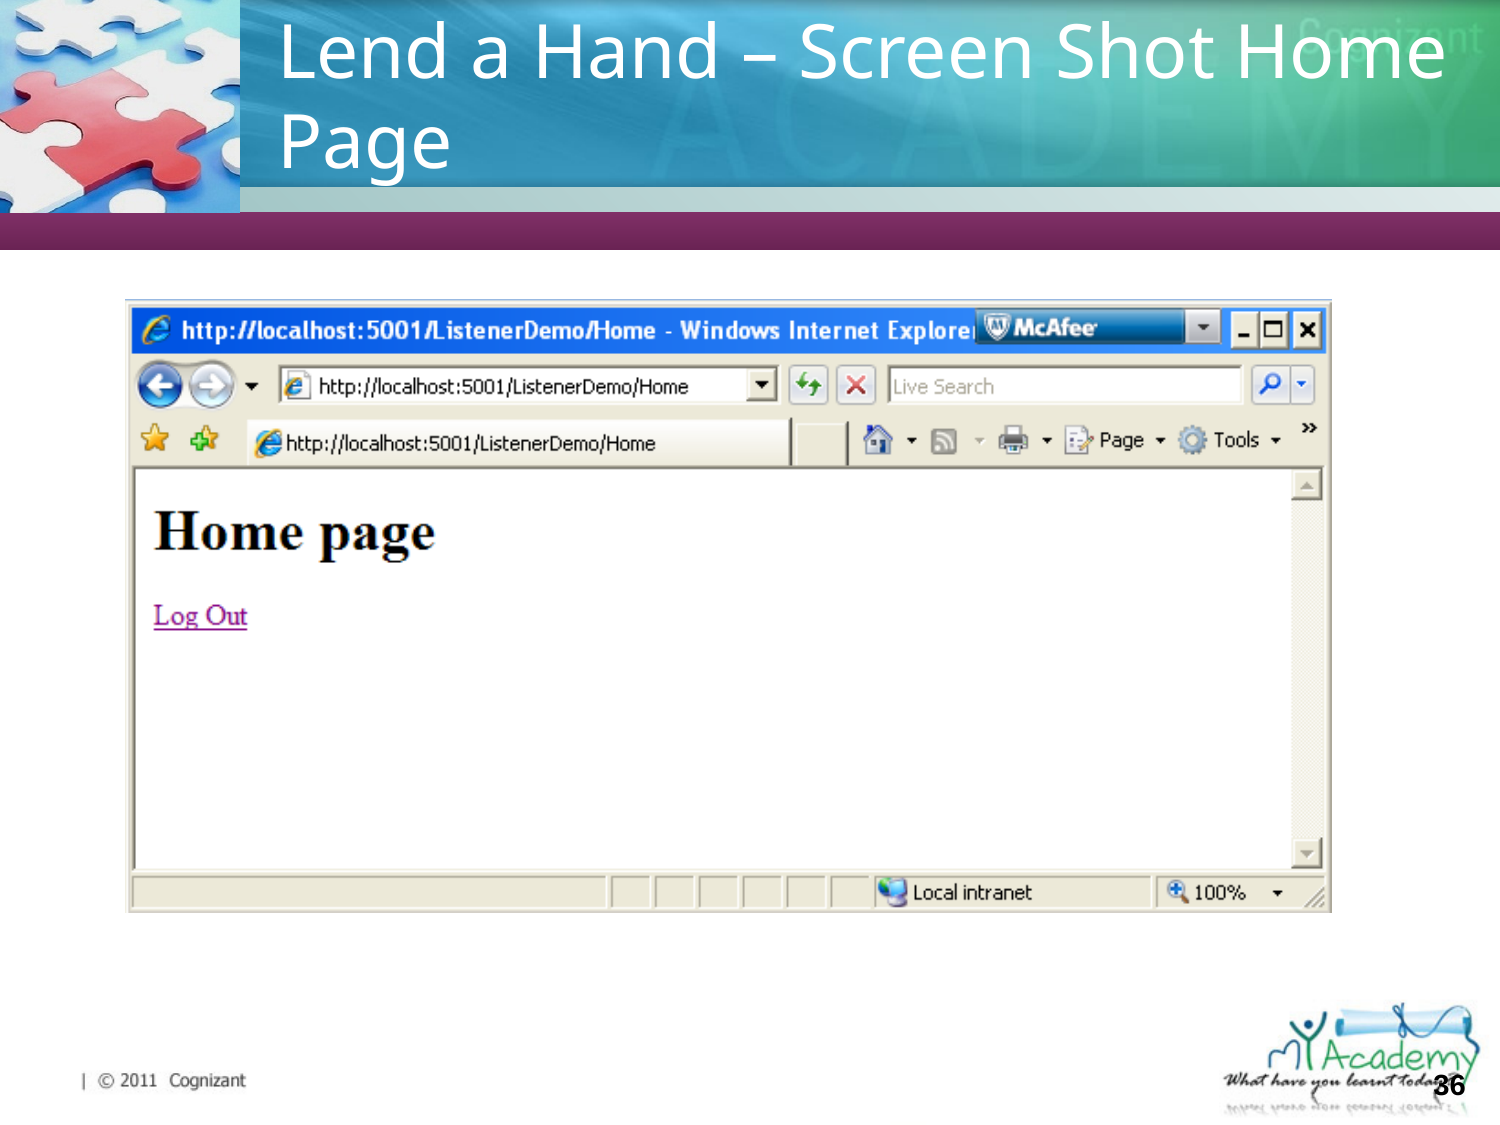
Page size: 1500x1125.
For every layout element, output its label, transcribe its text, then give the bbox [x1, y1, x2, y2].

title Lend a Hand – Screen Shot Home Page [262, 0, 1500, 188]
picture [0, 250, 1500, 1125]
picture [0, 0, 262, 213]
slide_number 36 [1418, 1059, 1492, 1112]
